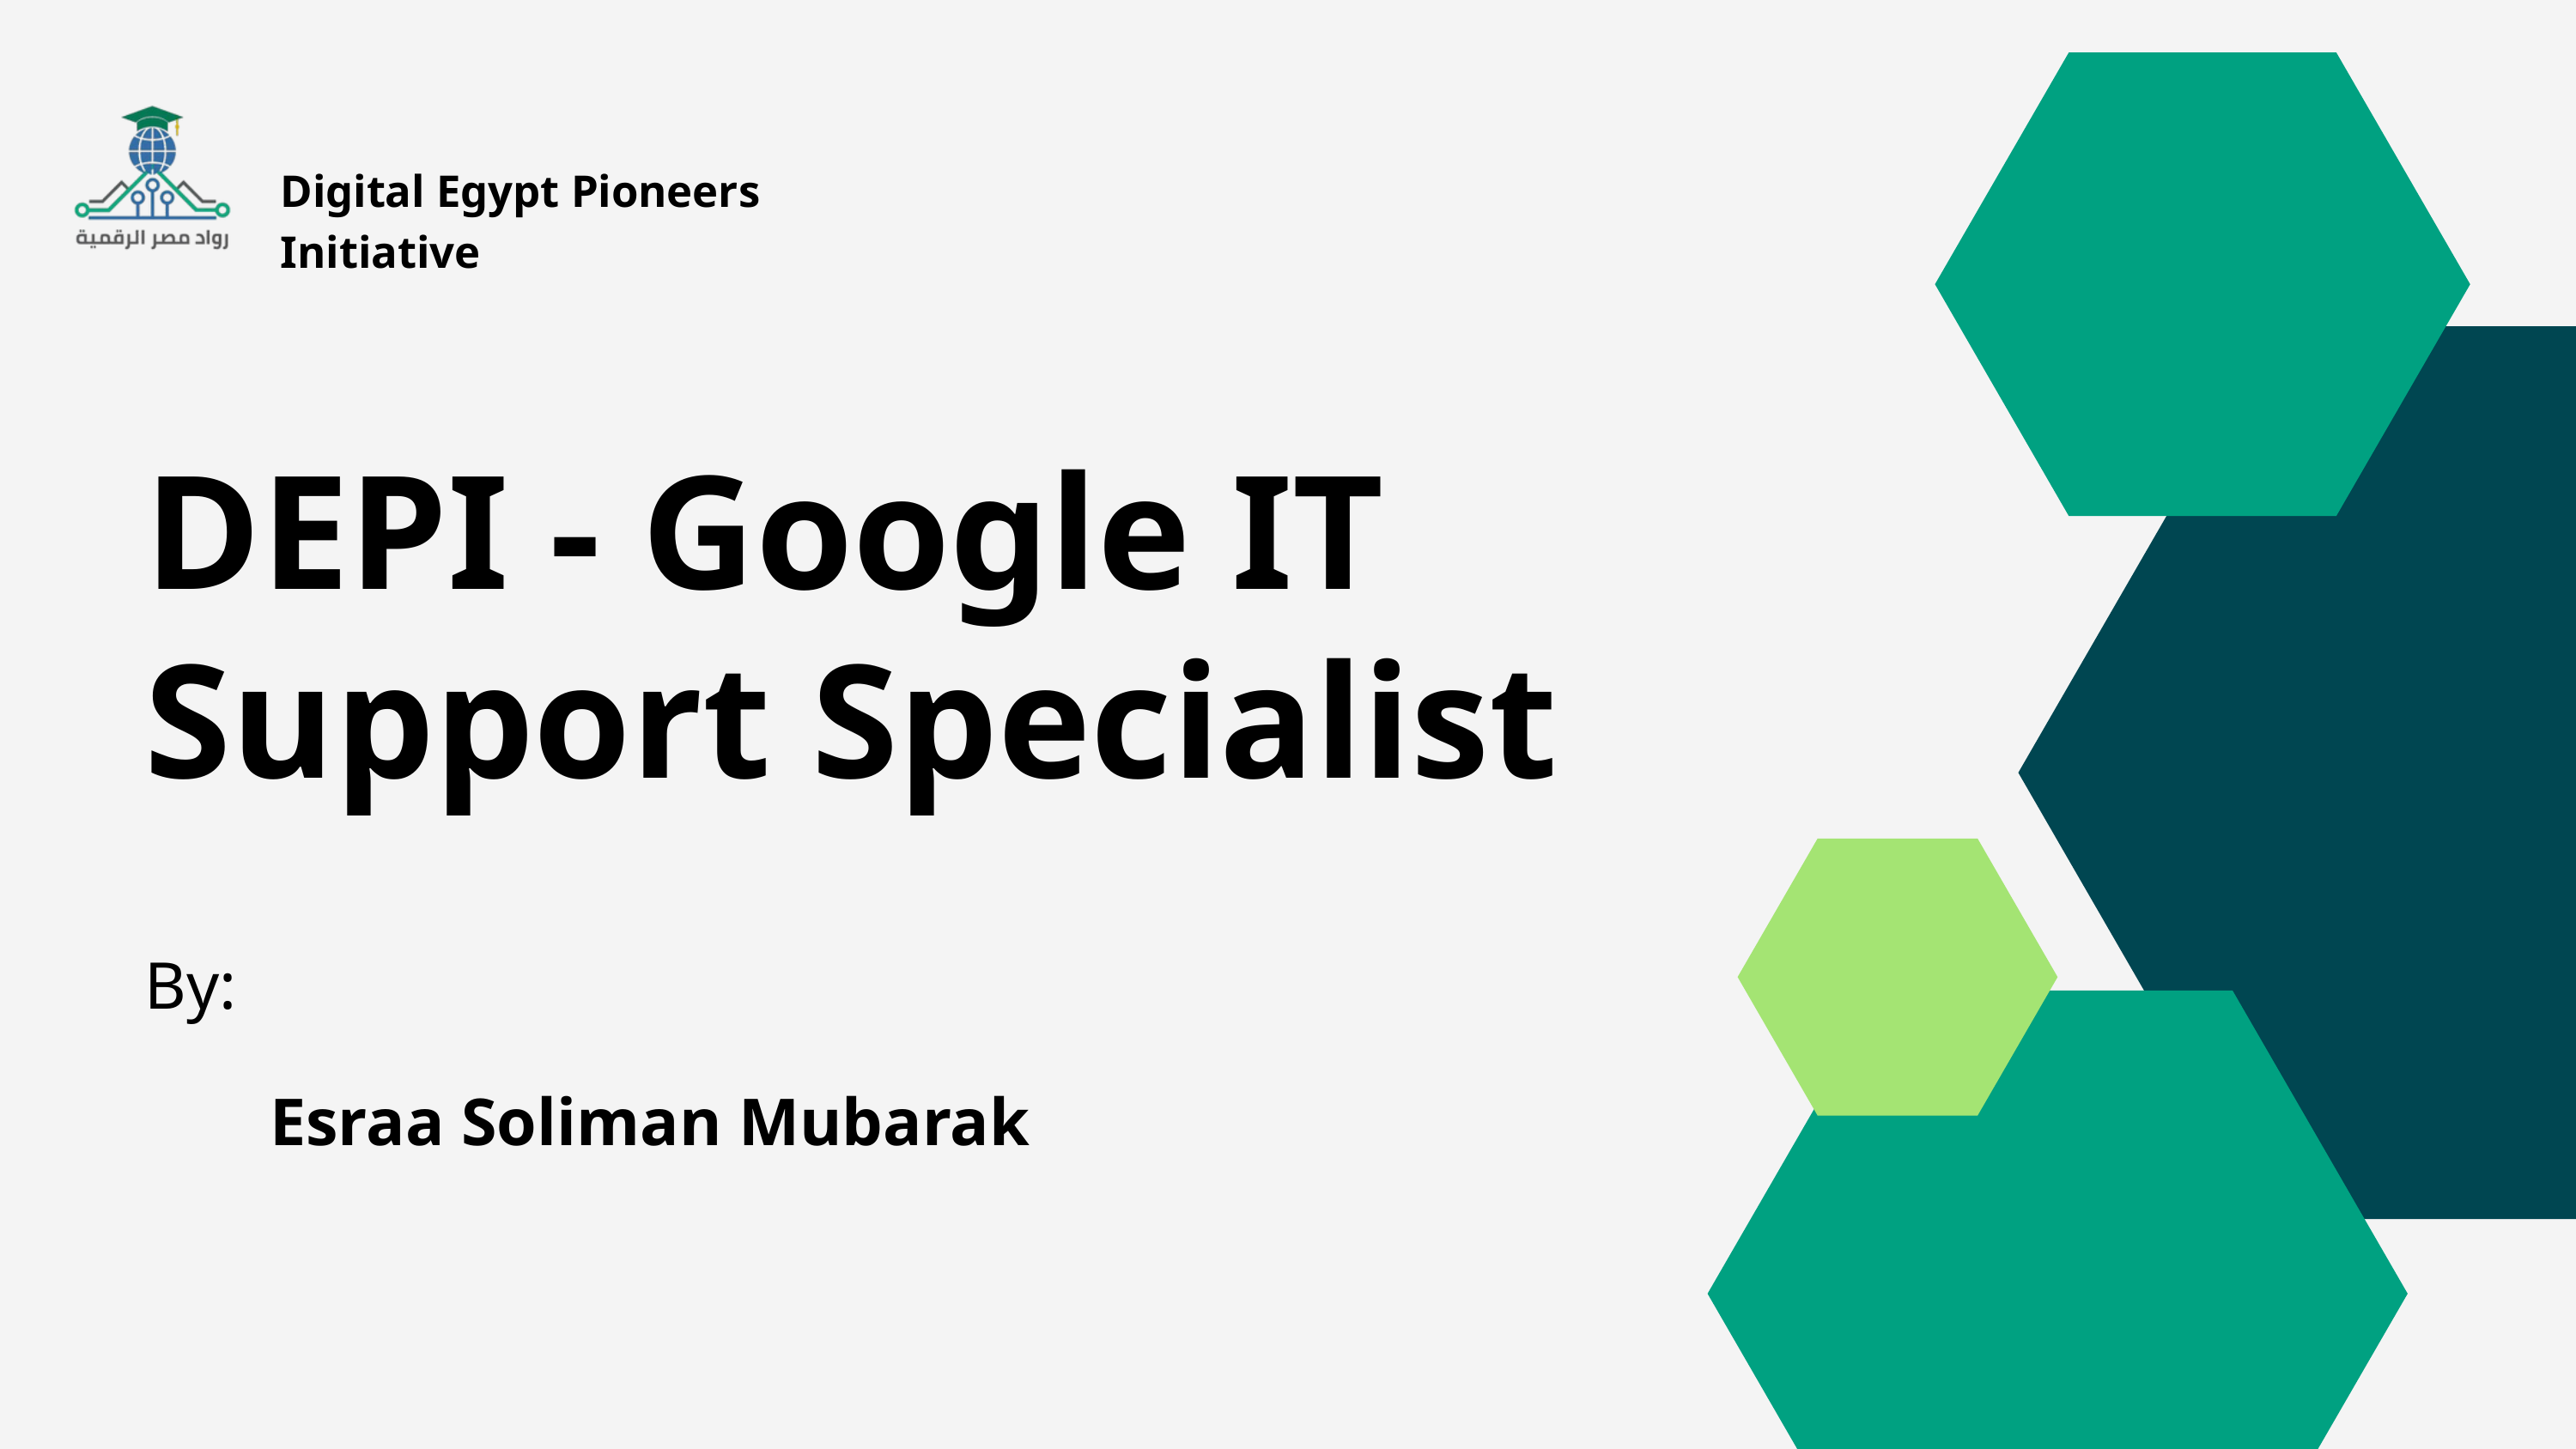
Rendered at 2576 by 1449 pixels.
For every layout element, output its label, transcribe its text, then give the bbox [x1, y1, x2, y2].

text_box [1737, 838, 2058, 1116]
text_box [1707, 990, 2409, 1449]
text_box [46, 88, 942, 285]
text_box Esraa Soliman Mubarak [144, 1067, 1156, 1159]
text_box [144, 432, 1738, 1017]
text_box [1935, 52, 2470, 517]
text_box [2018, 325, 2576, 1220]
